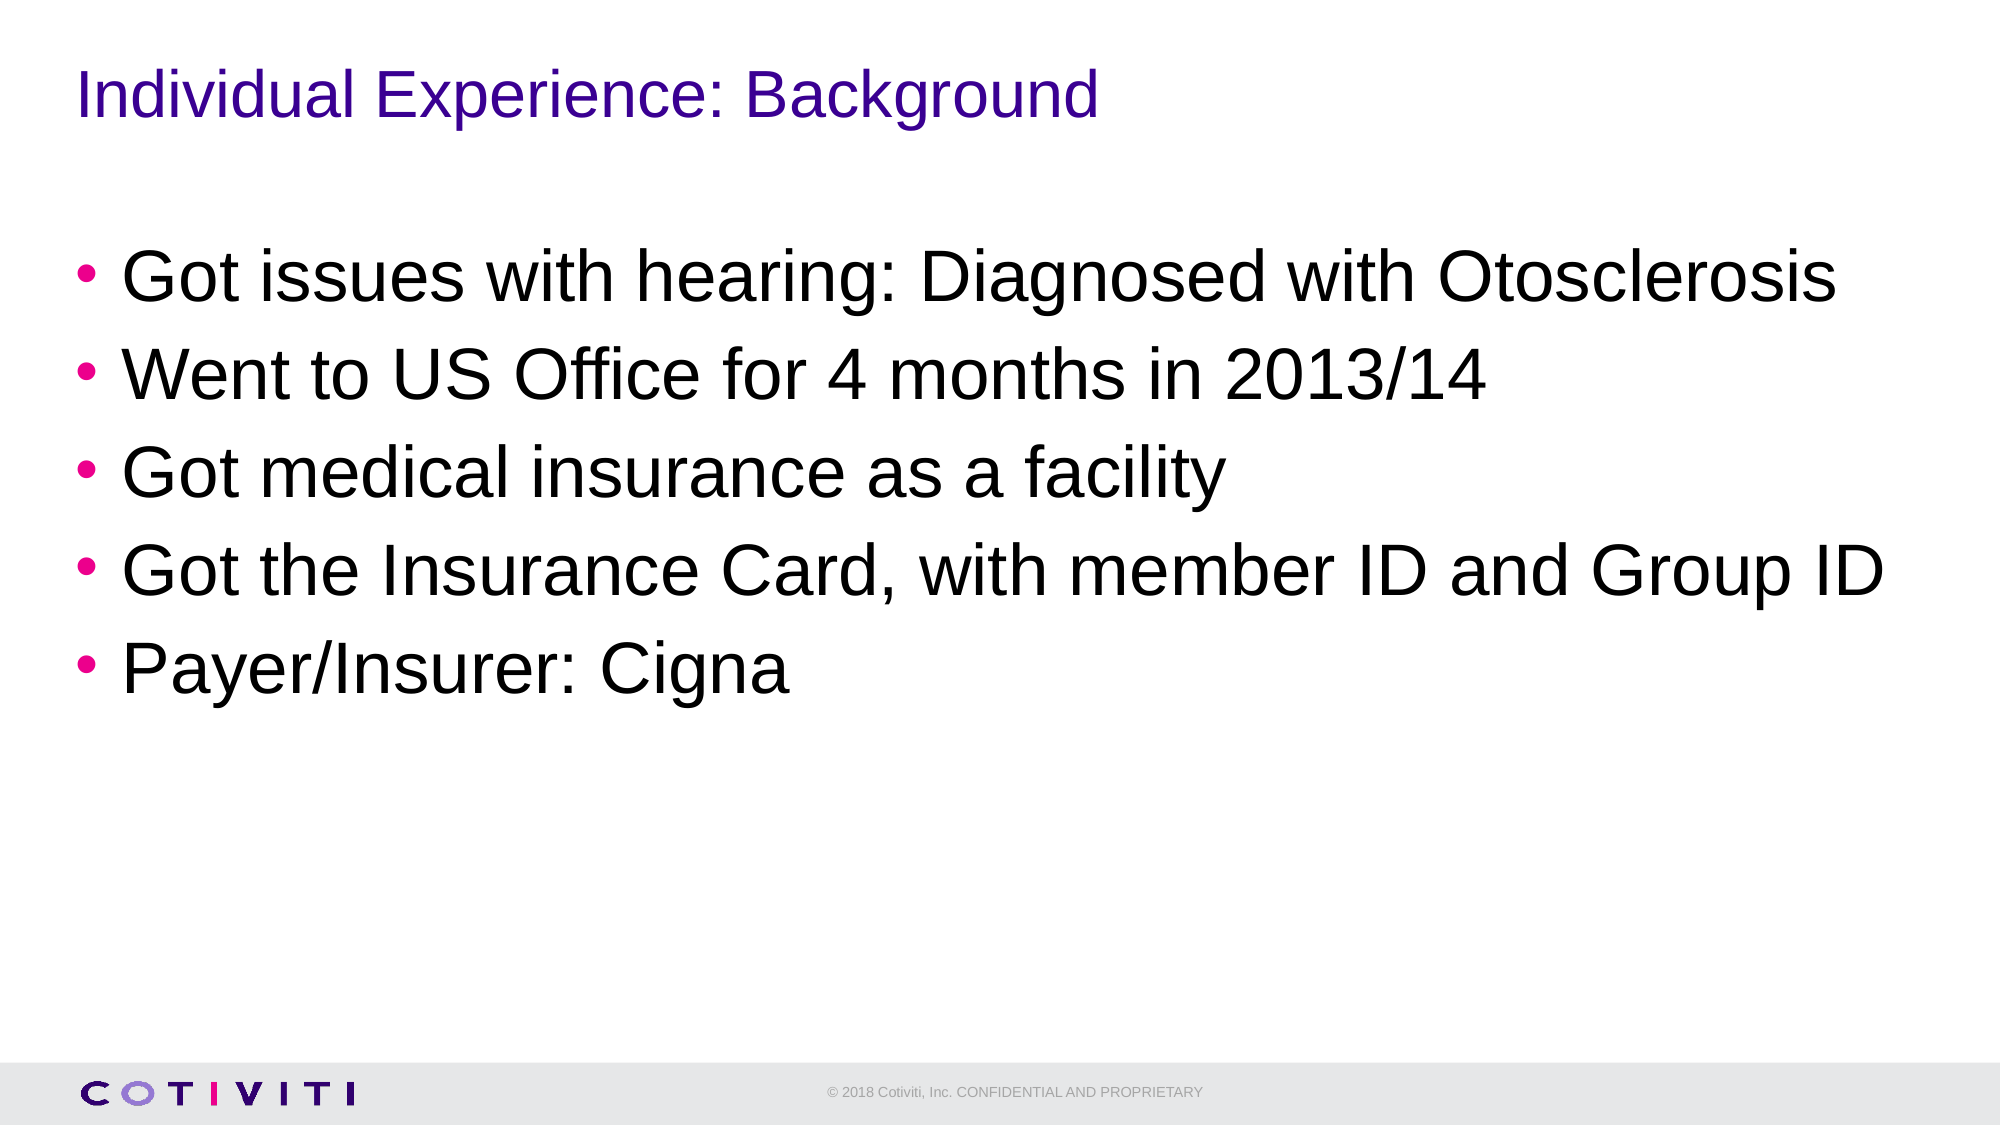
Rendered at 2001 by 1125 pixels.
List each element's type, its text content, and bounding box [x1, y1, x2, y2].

list Got issues with hearing: Diagnosed with Otosclerosis Went to US Office for 4 months in 2013/14 Got medical insurance as a facility Got the Insurance Card, with member ID and Group ID Payer/Insurer: Cigna [75, 228, 1925, 1014]
title Individual Experience: Background [75, 59, 1925, 210]
picture [75, 1066, 369, 1119]
